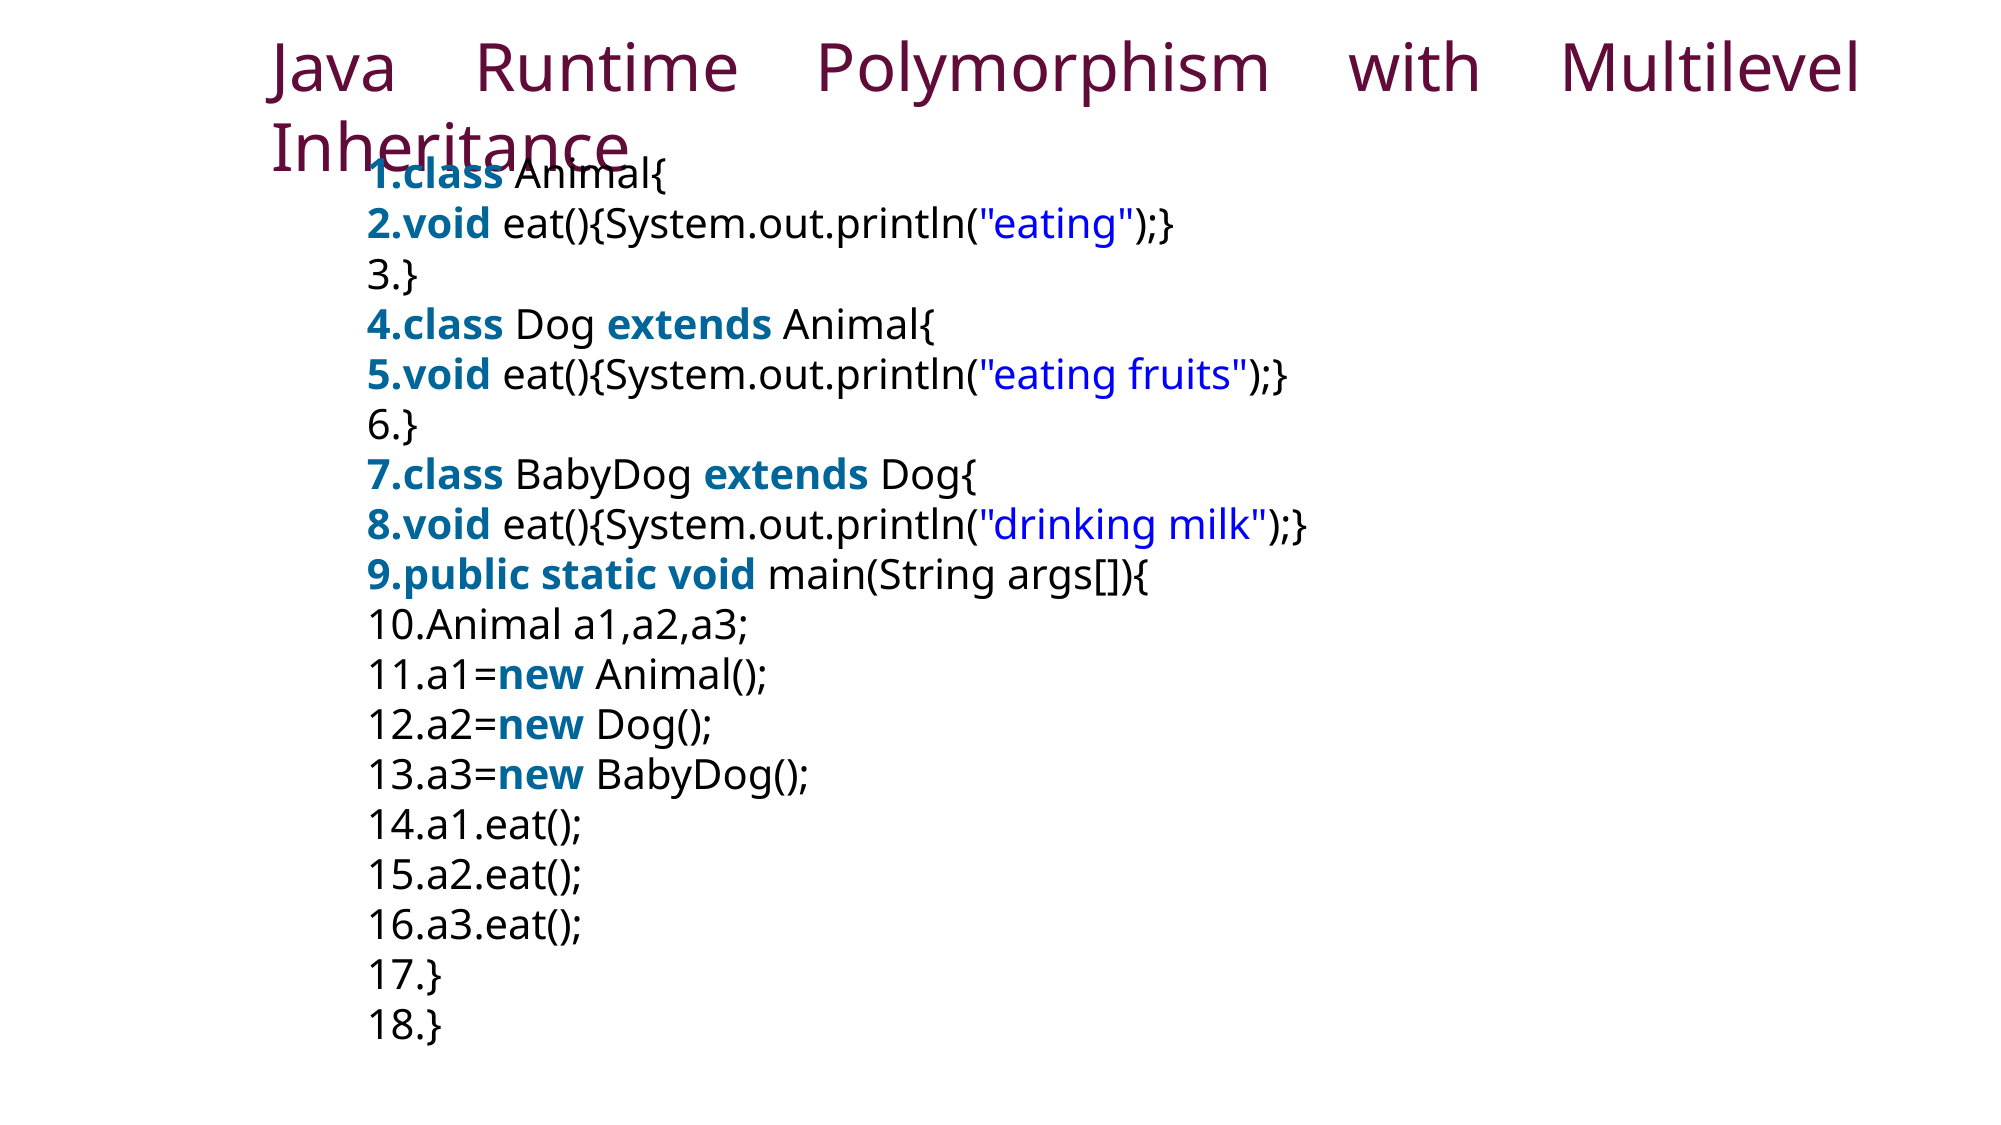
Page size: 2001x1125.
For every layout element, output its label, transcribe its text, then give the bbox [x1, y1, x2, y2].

text_box class Animal{ void eat(){System.out.println("eating");} } class Dog extends Animal{ void eat(){System.out.println("eating fruits");} } class BabyDog extends Dog{ void eat(){System.out.println("drinking milk");} public static void main(String args[]){ Animal a1,a2,a3; a1=new Animal(); a2=new Dog(); a3=new BabyDog(); a1.eat(); a2.eat(); a3.eat(); } } [352, 139, 1616, 1056]
text_box Java Runtime Polymorphism with Multilevel Inheritance [256, 17, 1879, 193]
